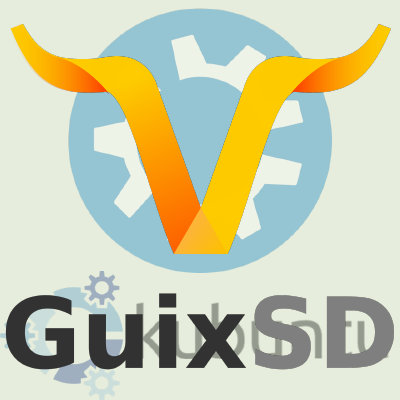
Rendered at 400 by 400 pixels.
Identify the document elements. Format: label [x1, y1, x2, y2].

text_box [0, 0, 400, 400]
